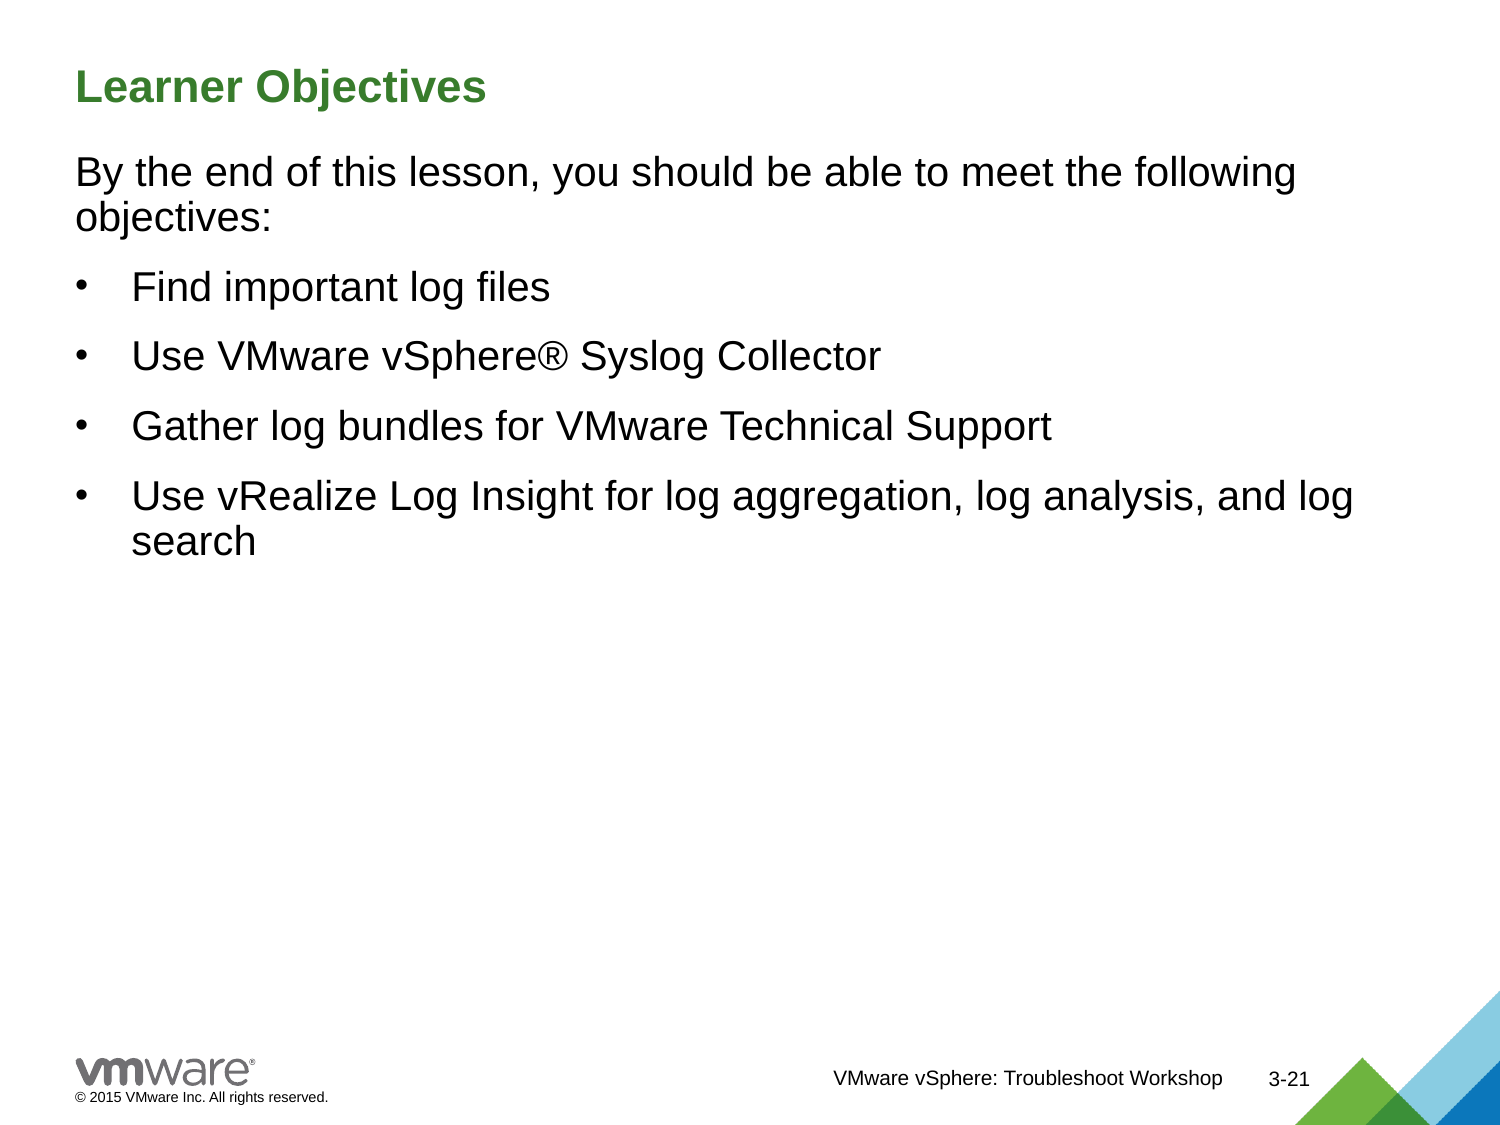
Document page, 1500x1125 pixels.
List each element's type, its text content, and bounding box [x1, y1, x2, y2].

list By the end of this lesson, you should be able to meet the following objectives: Find important log files Use VMware vSphere® Syslog Collector Gather log bundles for VMware Technical Support Use vRealize Log Insight for log aggregation, log analysis, and log search [75, 149, 1425, 988]
picture [1247, 949, 1500, 1125]
title Learner Objectives [75, 54, 1425, 113]
